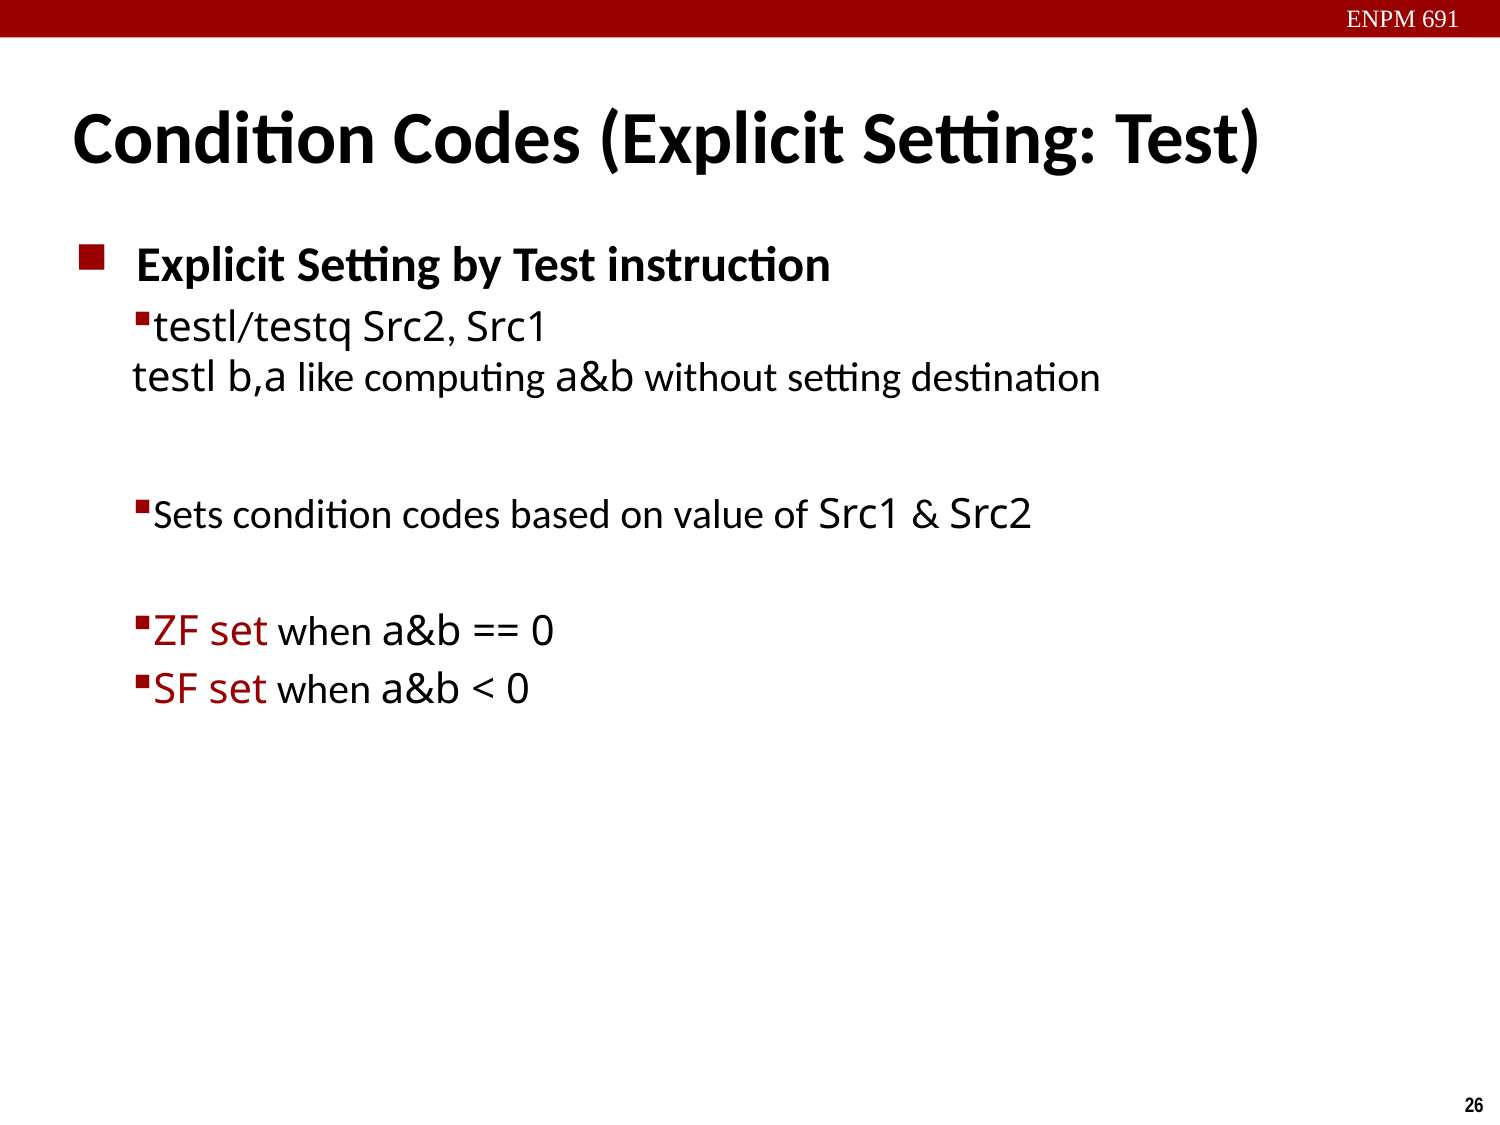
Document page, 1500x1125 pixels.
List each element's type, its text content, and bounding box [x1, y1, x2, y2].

list Explicit Setting by Test instruction testl/testq Src2, Src1 testl b,a like computing a&b without setting destination Sets condition codes based on value of Src1 & Src2 ZF set when a&b == 0 SF set when a&b < 0 [64, 223, 1361, 1040]
title Condition Codes (Explicit Setting: Test) [58, 71, 1305, 197]
